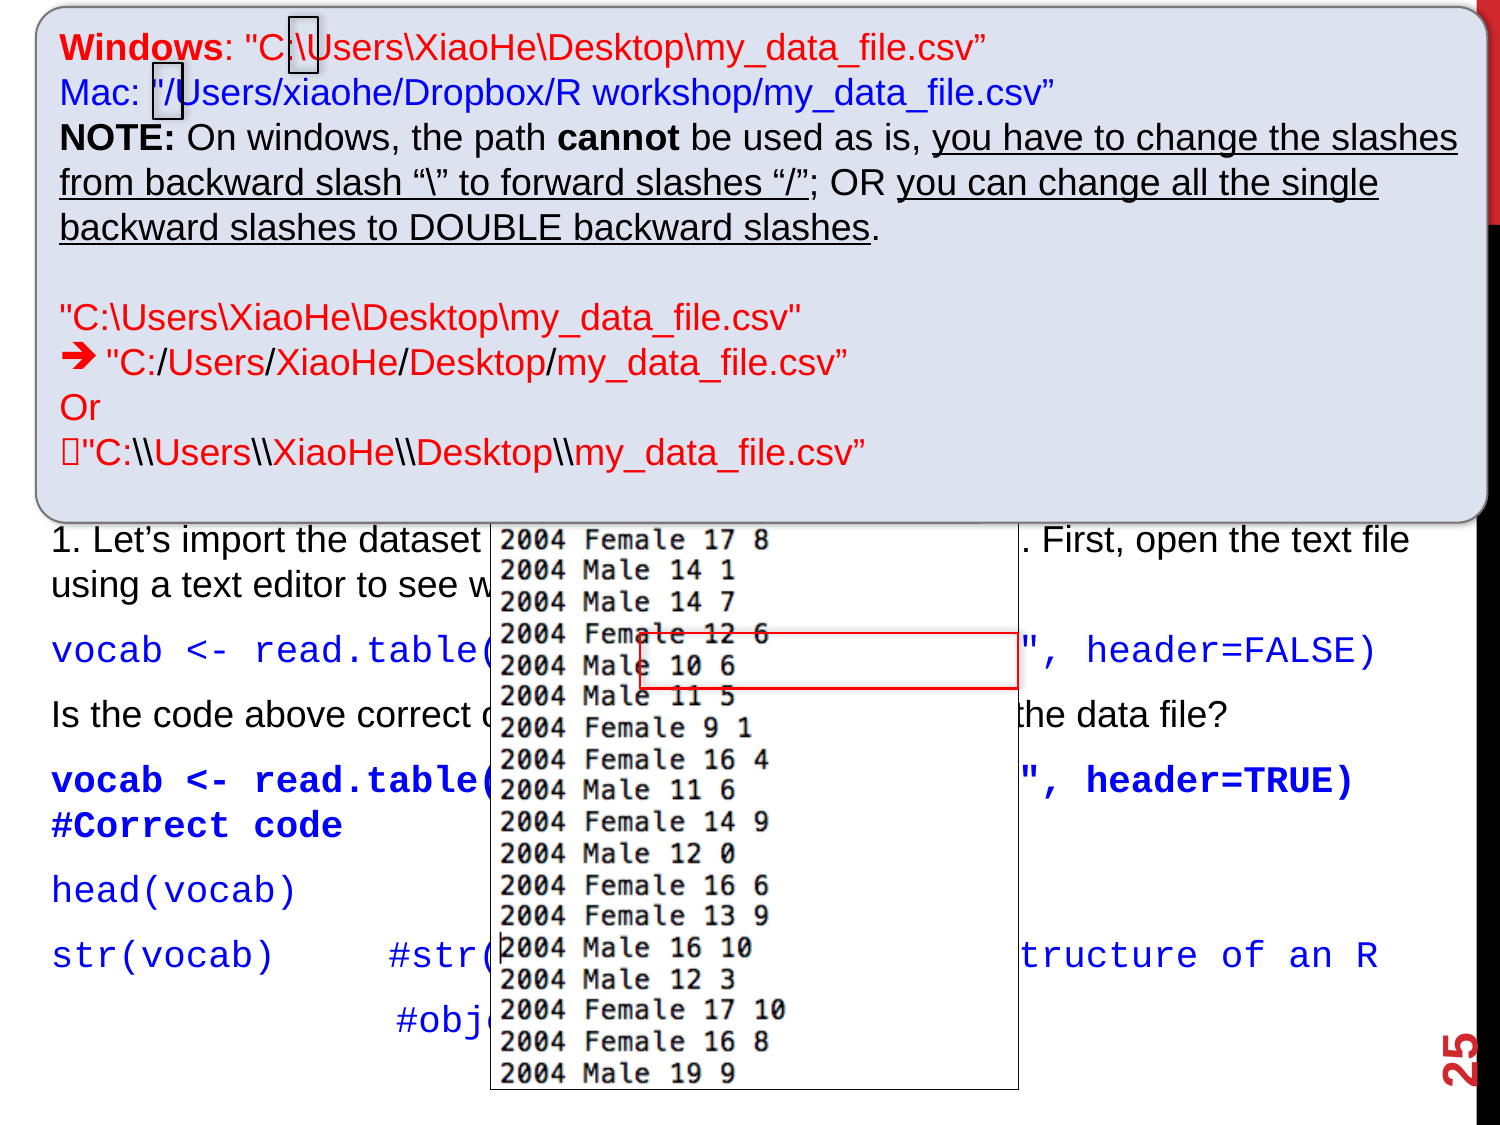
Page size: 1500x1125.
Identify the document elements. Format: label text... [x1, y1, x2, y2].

picture [489, 365, 1019, 1091]
text_box [288, 16, 319, 74]
slide_number 25 [1427, 887, 1488, 1104]
text_box Windows: "C:\Users\XiaoHe\Desktop\my_data_file.csv” Mac: "/Users/xiaohe/Dropbox/R workshop/my_data_file.csv” NOTE: On windows, the path cannot be used as is, you have to change the slashes from backward slash “\” to forward slashes “/”; OR you can change all the single backward slashes to DOUBLE backward slashes. "C:\Users\XiaoHe\Desktop\my_data_file.csv" "C:/Users/XiaoHe/Desktop/my_data_file.csv” Or "C:\\Users\\XiaoHe\\Desktop\\my_data_file.csv” [34, 5, 1489, 524]
text_box [152, 62, 184, 120]
list Import data frames using read.table(). read.table(file, header = FALSE, sep = "", ...) file: path and the name of the file to be read in.* header: whether the 1st row contains column names. sep: a character that separates values in a row. *You can use file.choose() instead typing out the file path and file name. 1. Let’s import the dataset vocab.txt and save it as vocab. First, open the text file using a text editor to see what the dataset looks like. vocab <- read.table(file="path/to/vocab.txt", header=FALSE) Is the code above correct or wrong given what you saw in the data file? vocab <- read.table(file="path/to/vocab.txt", header=TRUE) #Correct code head(vocab) str(vocab) #str() lets us display the structure of an R #object. [35, 503, 1462, 1111]
